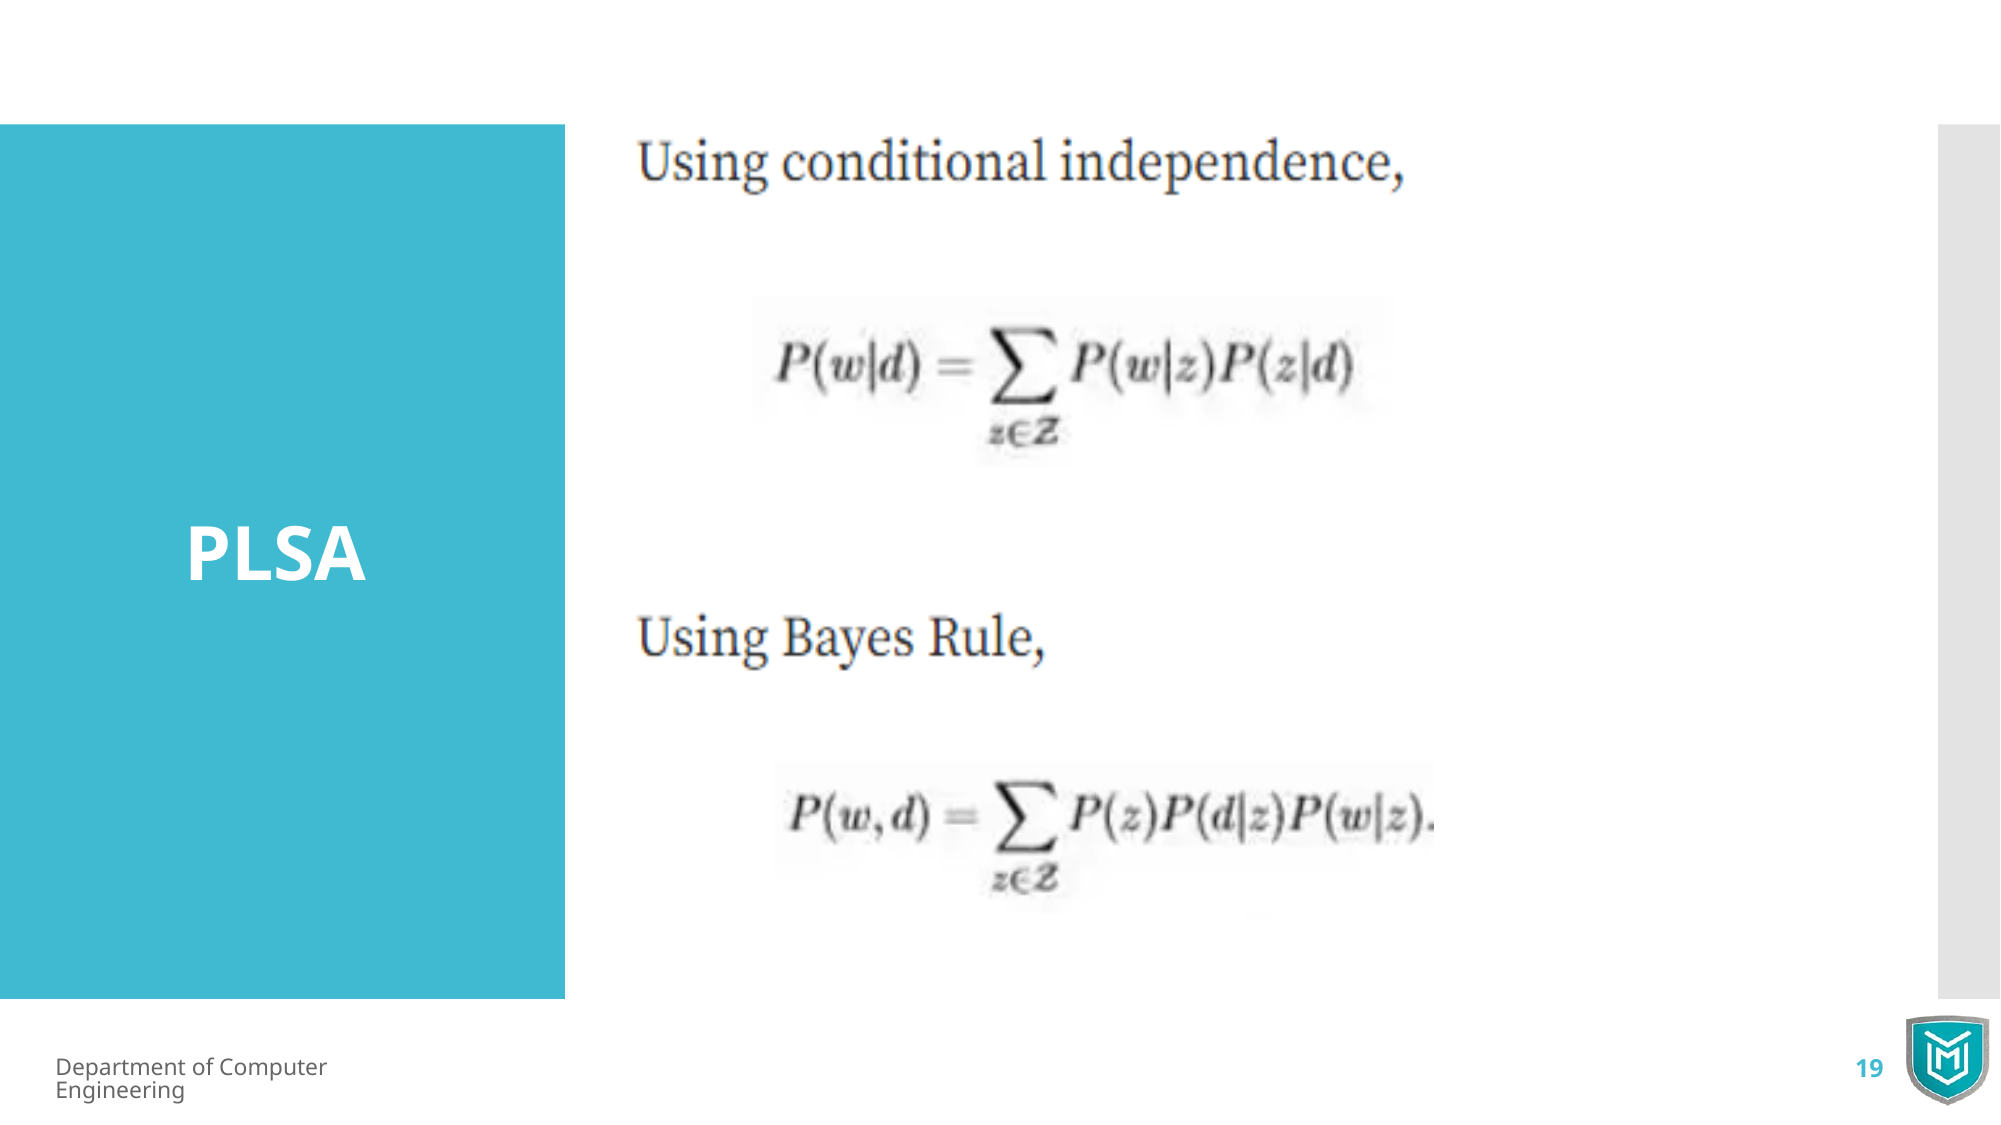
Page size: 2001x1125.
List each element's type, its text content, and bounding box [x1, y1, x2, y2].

picture [619, 112, 1850, 988]
text_box PLSA [51, 503, 498, 596]
picture [1896, 995, 2000, 1125]
slide_number 19 [1848, 1061, 1888, 1125]
footer Department of Computer Engineering [53, 1056, 428, 1125]
